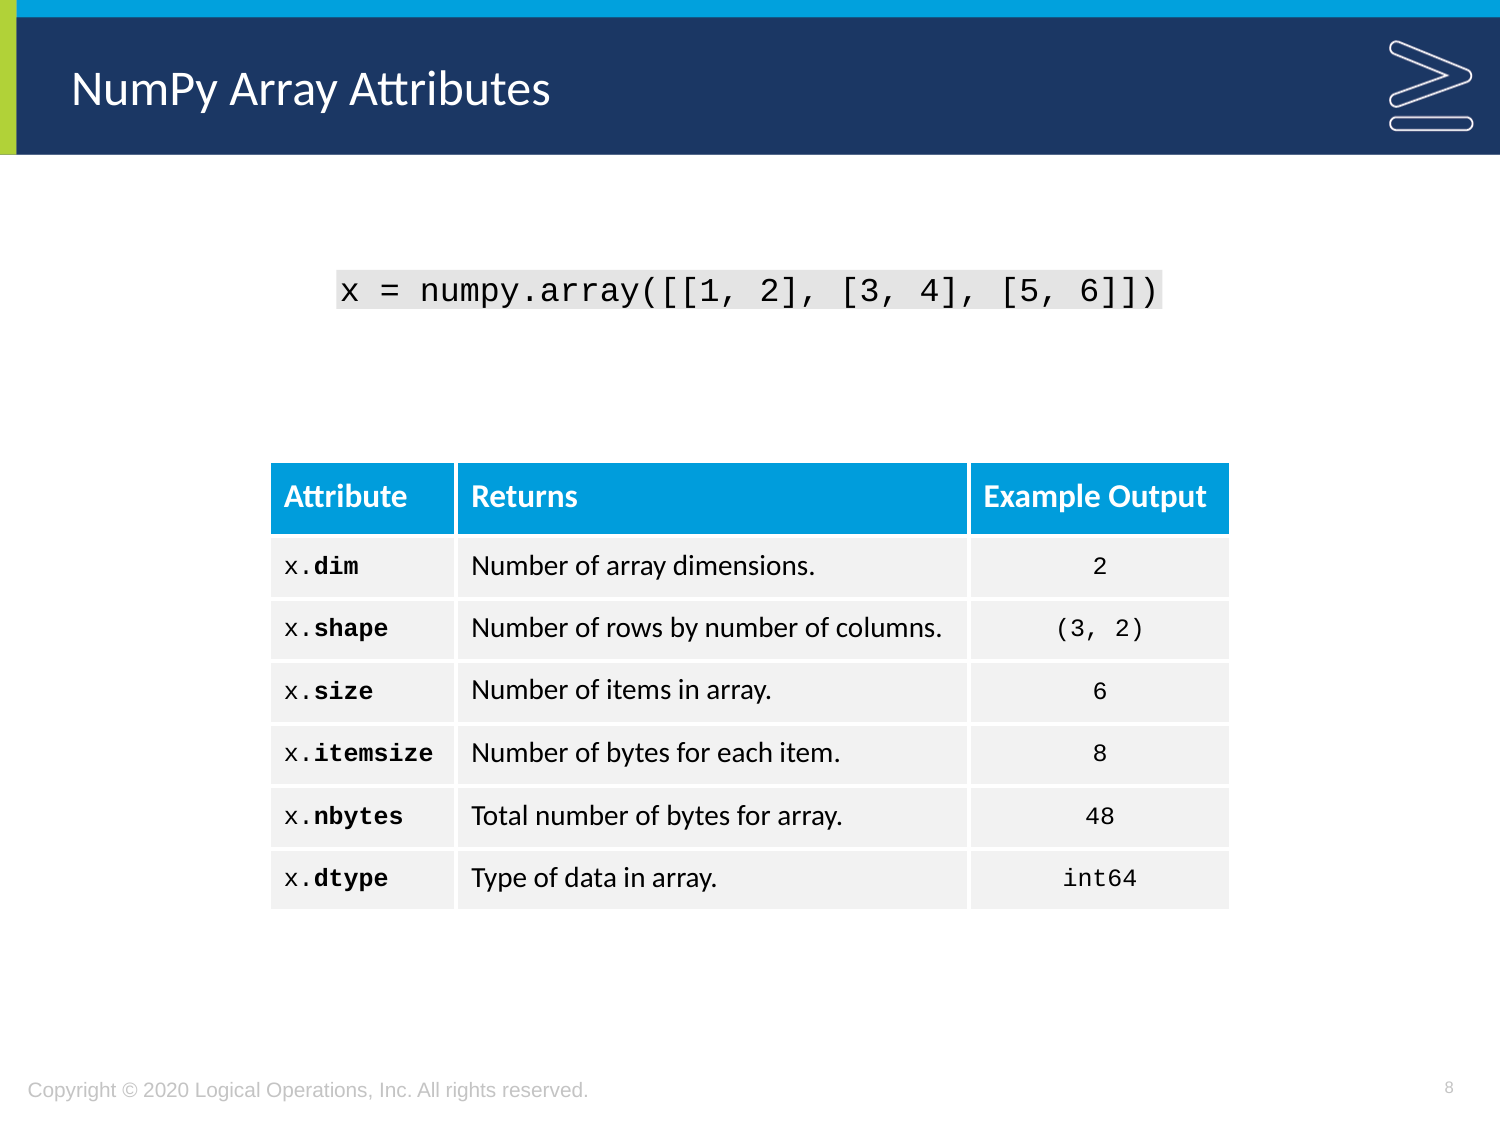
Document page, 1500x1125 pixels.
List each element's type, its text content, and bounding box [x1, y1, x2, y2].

slide_number 8 [1118, 1057, 1469, 1118]
picture [0, 0, 56, 155]
table_cell x.shape [271, 601, 454, 659]
table_cell Number of rows by number of columns. [458, 601, 967, 659]
table_cell 6 [971, 663, 1229, 722]
table_header Returns [458, 463, 967, 534]
table_cell (3, 2) [971, 601, 1229, 659]
table_cell x.dtype [271, 851, 454, 909]
table_cell Number of bytes for each item. [458, 726, 967, 784]
table_cell x.itemsize [271, 726, 454, 784]
list x = numpy.array([[1, 2], [3, 4], [5, 6]]) [56, 213, 1444, 1021]
table_cell Total number of bytes for array. [458, 788, 967, 847]
table_cell x.size [271, 663, 454, 722]
table_cell x.dim [271, 538, 454, 597]
table_header Example Output [971, 463, 1229, 534]
table_cell 2 [971, 538, 1229, 597]
table_cell Number of array dimensions. [458, 538, 967, 597]
table_cell Type of data in array. [458, 851, 967, 909]
table_cell int64 [971, 851, 1229, 909]
table_cell Number of items in array. [458, 663, 967, 722]
table_cell 8 [971, 726, 1229, 784]
table_cell 48 [971, 788, 1229, 847]
table_cell x.nbytes [271, 788, 454, 847]
table_header Attribute [271, 463, 454, 534]
title NumPy Array Attributes [56, 16, 1350, 155]
picture [1350, 18, 1500, 155]
